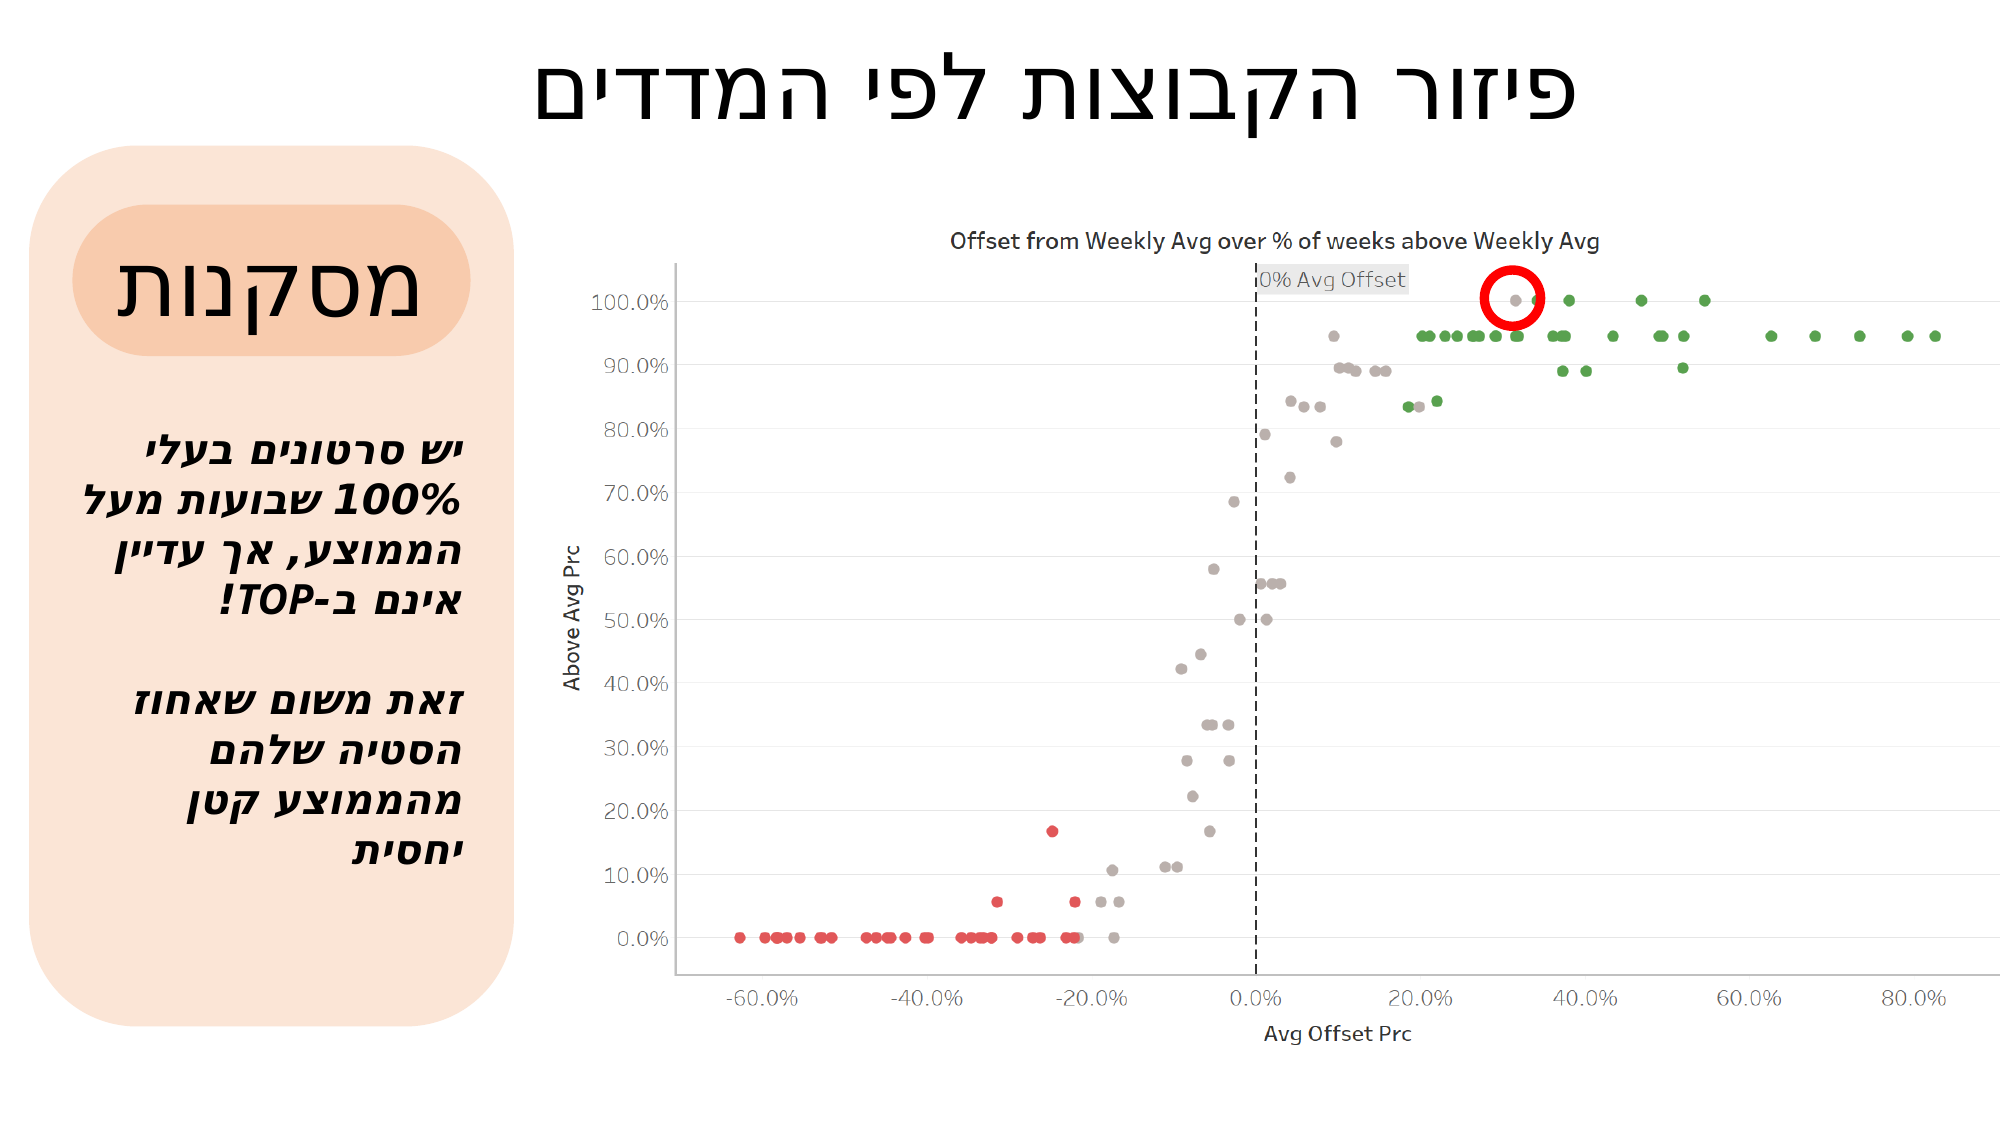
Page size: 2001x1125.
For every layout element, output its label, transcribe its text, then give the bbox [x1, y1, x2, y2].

picture [550, 217, 2000, 1057]
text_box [29, 145, 514, 1027]
title פיזור הקבוצות לפי המדדים [513, 0, 1597, 199]
